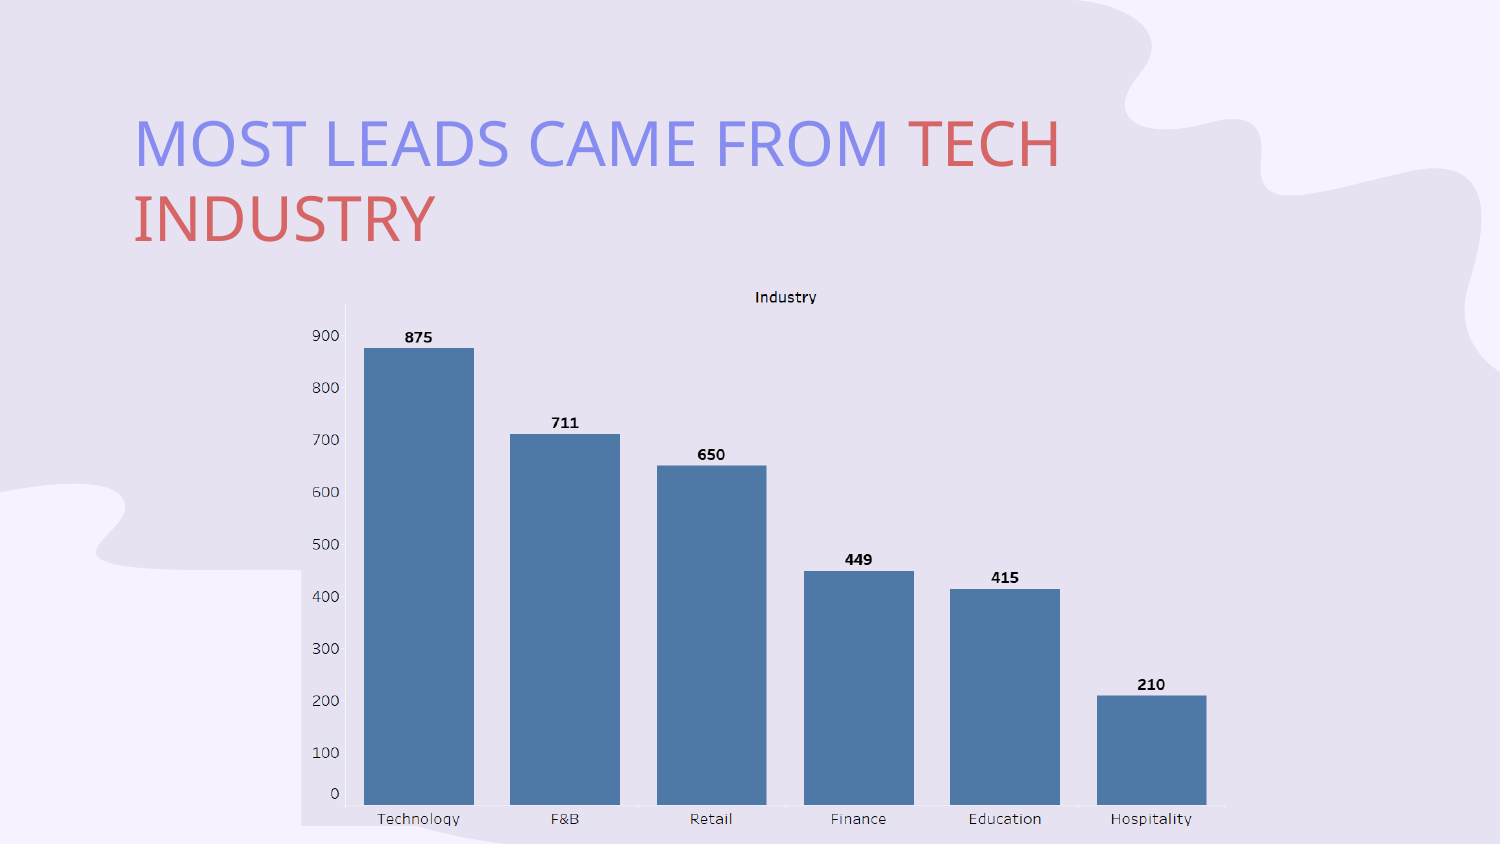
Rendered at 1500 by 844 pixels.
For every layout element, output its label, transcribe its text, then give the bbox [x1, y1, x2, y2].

picture [301, 284, 1230, 826]
title MOST LEADS CAME FROM TECH INDUSTRY [118, 88, 1382, 267]
